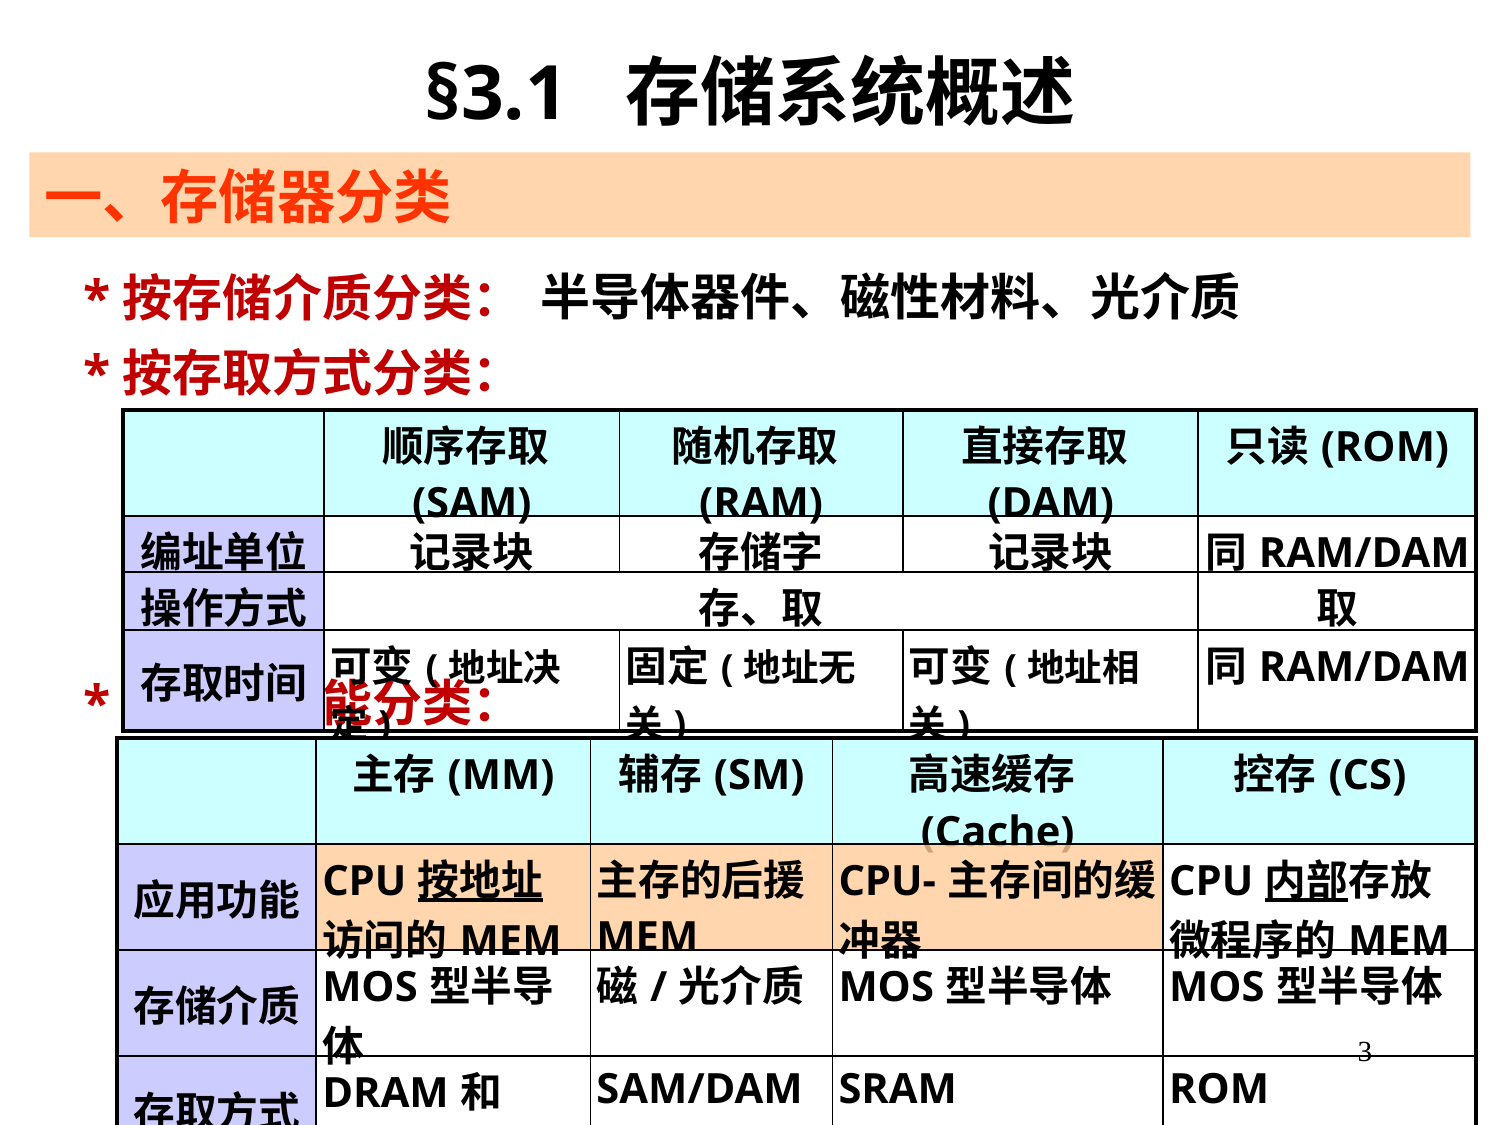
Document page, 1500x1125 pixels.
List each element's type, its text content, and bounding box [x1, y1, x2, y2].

table_cell 编址单位 [125, 517, 323, 571]
table_header [125, 412, 323, 515]
table_cell ROM [1164, 1057, 1474, 1125]
table_header 控存(CS) [1164, 740, 1474, 843]
table_header 主存(MM) [317, 740, 590, 843]
table_cell 存取方式 [119, 1057, 315, 1125]
table_cell 可变(地址决定) [325, 631, 619, 729]
table_cell 存、取 [325, 573, 1197, 629]
table_cell DRAM和ROM [317, 1057, 590, 1125]
table_cell CPU按地址访问的MEM [317, 845, 590, 949]
table_header 辅存(SM) [591, 740, 832, 843]
table_cell 记录块 [904, 517, 1197, 571]
table_cell CPU内部存放微程序的MEM [1164, 845, 1474, 949]
table_cell SAM/DAM [591, 1057, 832, 1125]
table_header [119, 740, 315, 843]
table_cell MOS型半导体 [1164, 951, 1474, 1055]
table_cell MOS型半导体 [317, 951, 590, 1055]
table_cell 取 [1199, 573, 1474, 629]
table_cell 存取时间 [125, 631, 323, 729]
table_cell 应用功能 [119, 845, 315, 949]
table_cell MOS型半导体 [833, 951, 1162, 1055]
table_cell 存储介质 [119, 951, 315, 1055]
text_box 半导体器件、磁性材料、光介质 [525, 243, 1282, 334]
table_cell CPU-主存间的缓冲器 [833, 845, 1162, 949]
table_cell 同RAM/DAM [1199, 631, 1474, 729]
table_header 高速缓存(Cache) [833, 740, 1162, 843]
table_cell 可变(地址相关) [904, 631, 1197, 729]
text_box §3.1 存储系统概述 [137, 37, 1363, 143]
table_cell SRAM [833, 1057, 1162, 1125]
table_cell 固定(地址无关) [620, 631, 902, 729]
table_cell 主存的后援MEM [591, 845, 832, 949]
table_header 只读(ROM) [1199, 412, 1474, 515]
table_cell 同RAM/DAM [1199, 517, 1474, 571]
table_cell 磁/光介质 [591, 951, 832, 1055]
table_cell 存储字 [620, 517, 902, 571]
table_header 随机存取(RAM) [620, 412, 902, 515]
text_box *按存储介质分类： *按存取方式分类： *按应用功能分类： [29, 244, 750, 740]
table_header 直接存取(DAM) [904, 412, 1197, 515]
table_header 顺序存取(SAM) [325, 412, 619, 515]
text_box 一、存储器分类 [29, 152, 1471, 238]
table_cell 操作方式 [125, 573, 323, 629]
table_cell 记录块 [325, 517, 619, 571]
